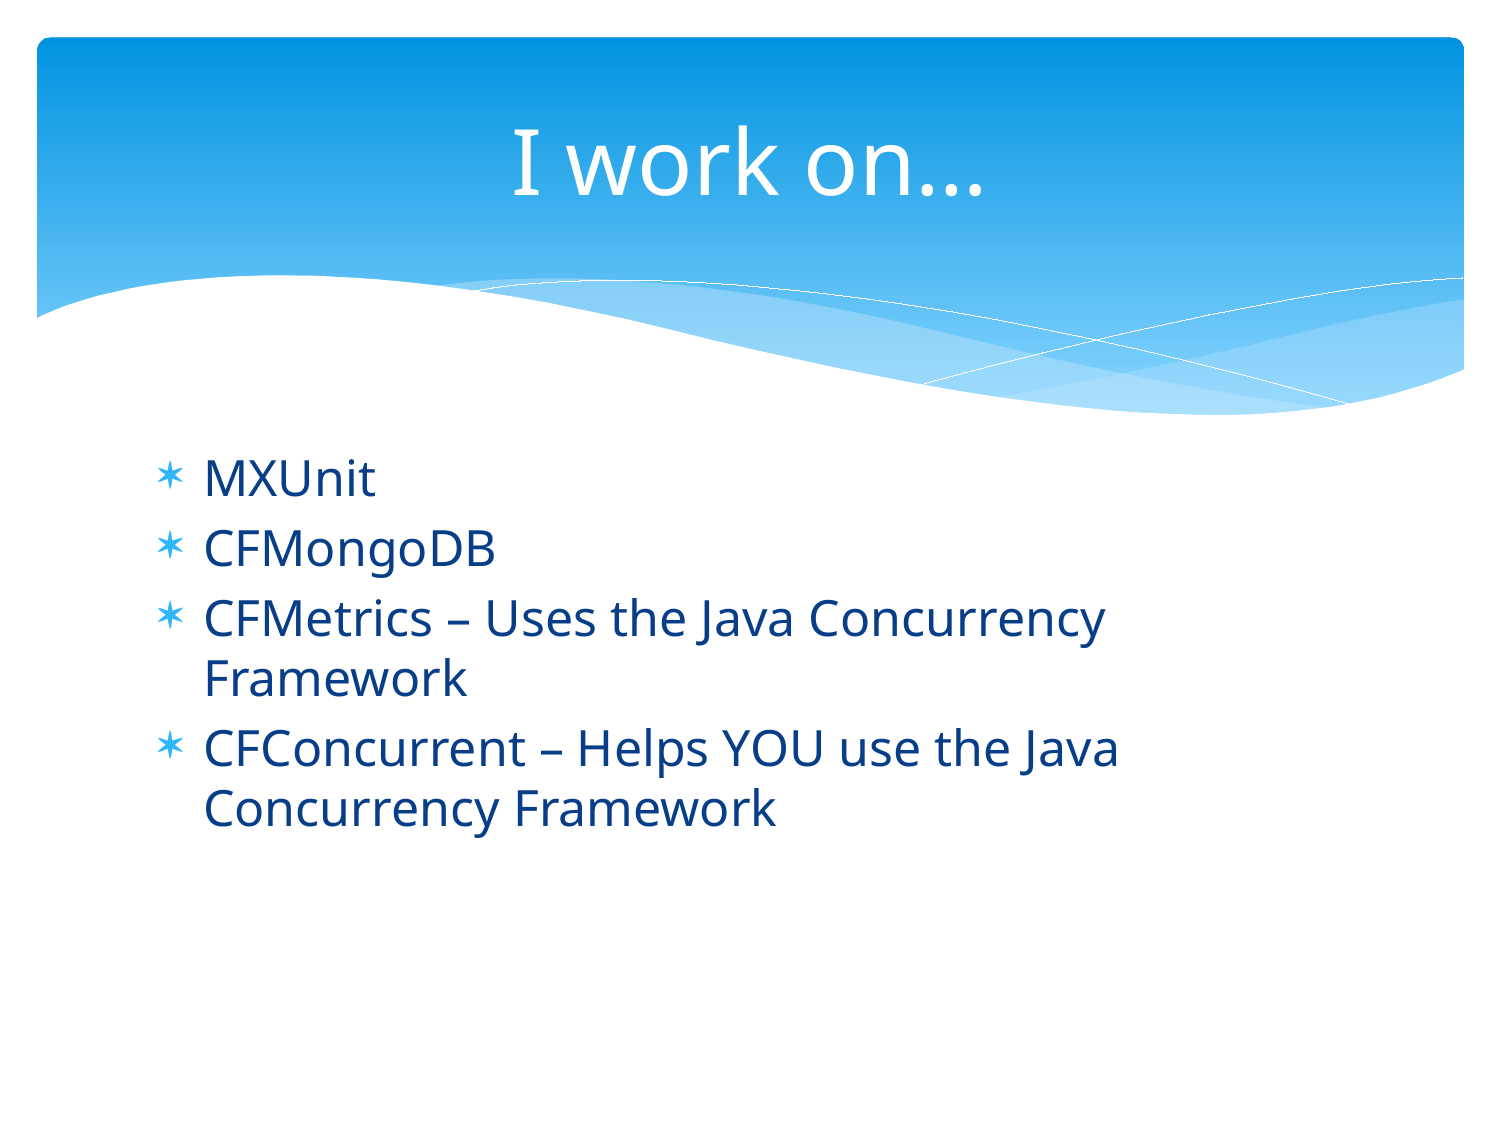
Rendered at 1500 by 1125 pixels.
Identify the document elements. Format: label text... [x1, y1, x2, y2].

title I work on… [75, 55, 1425, 261]
list MXUnit CFMongoDB CFMetrics – Uses the Java Concurrency Framework CFConcurrent – Helps YOU use the Java Concurrency Framework [143, 438, 1359, 1005]
